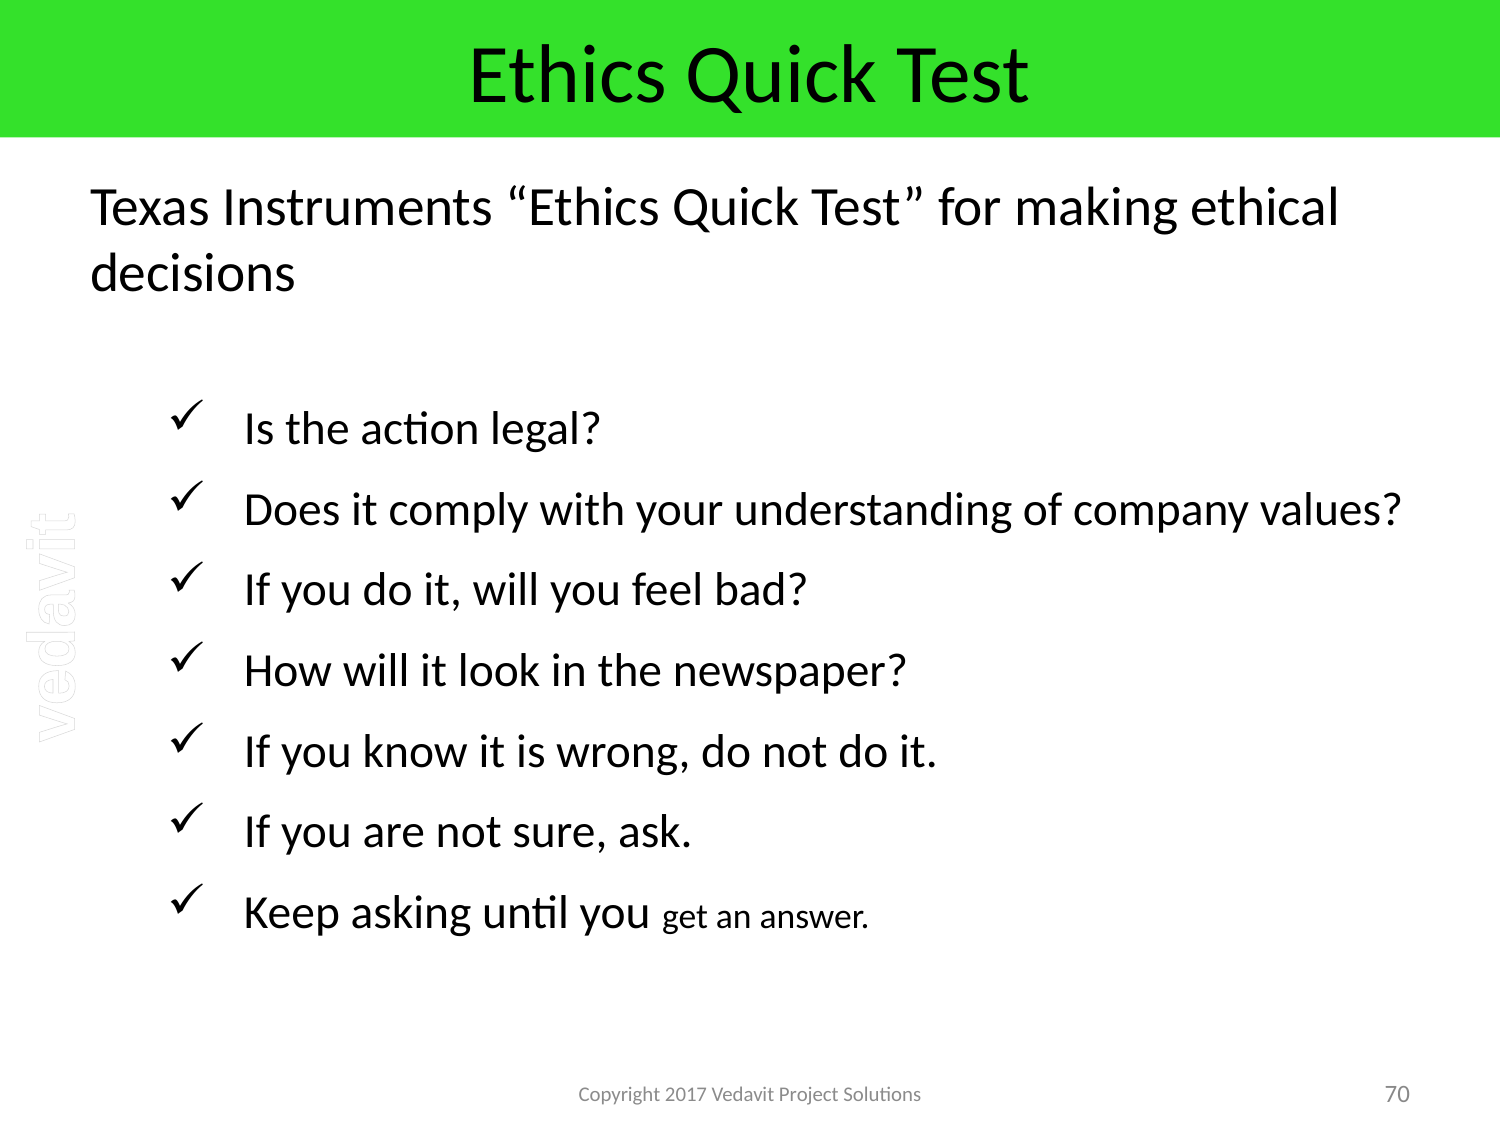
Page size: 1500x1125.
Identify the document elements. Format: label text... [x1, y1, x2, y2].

footer Copyright 2017 Vedavit Project Solutions [512, 1062, 988, 1123]
list Texas Instruments “Ethics Quick Test” for making ethical decisions Is the action legal? Does it comply with your understanding of company values? If you do it, will you feel bad? How will it look in the newspaper? If you know it is wrong, do not do it. If you are not sure, ask. Keep asking until you get an answer. [75, 162, 1425, 1000]
slide_number 423 [1074, 1062, 1425, 1123]
title Ethics Quick Test [0, 0, 1500, 138]
